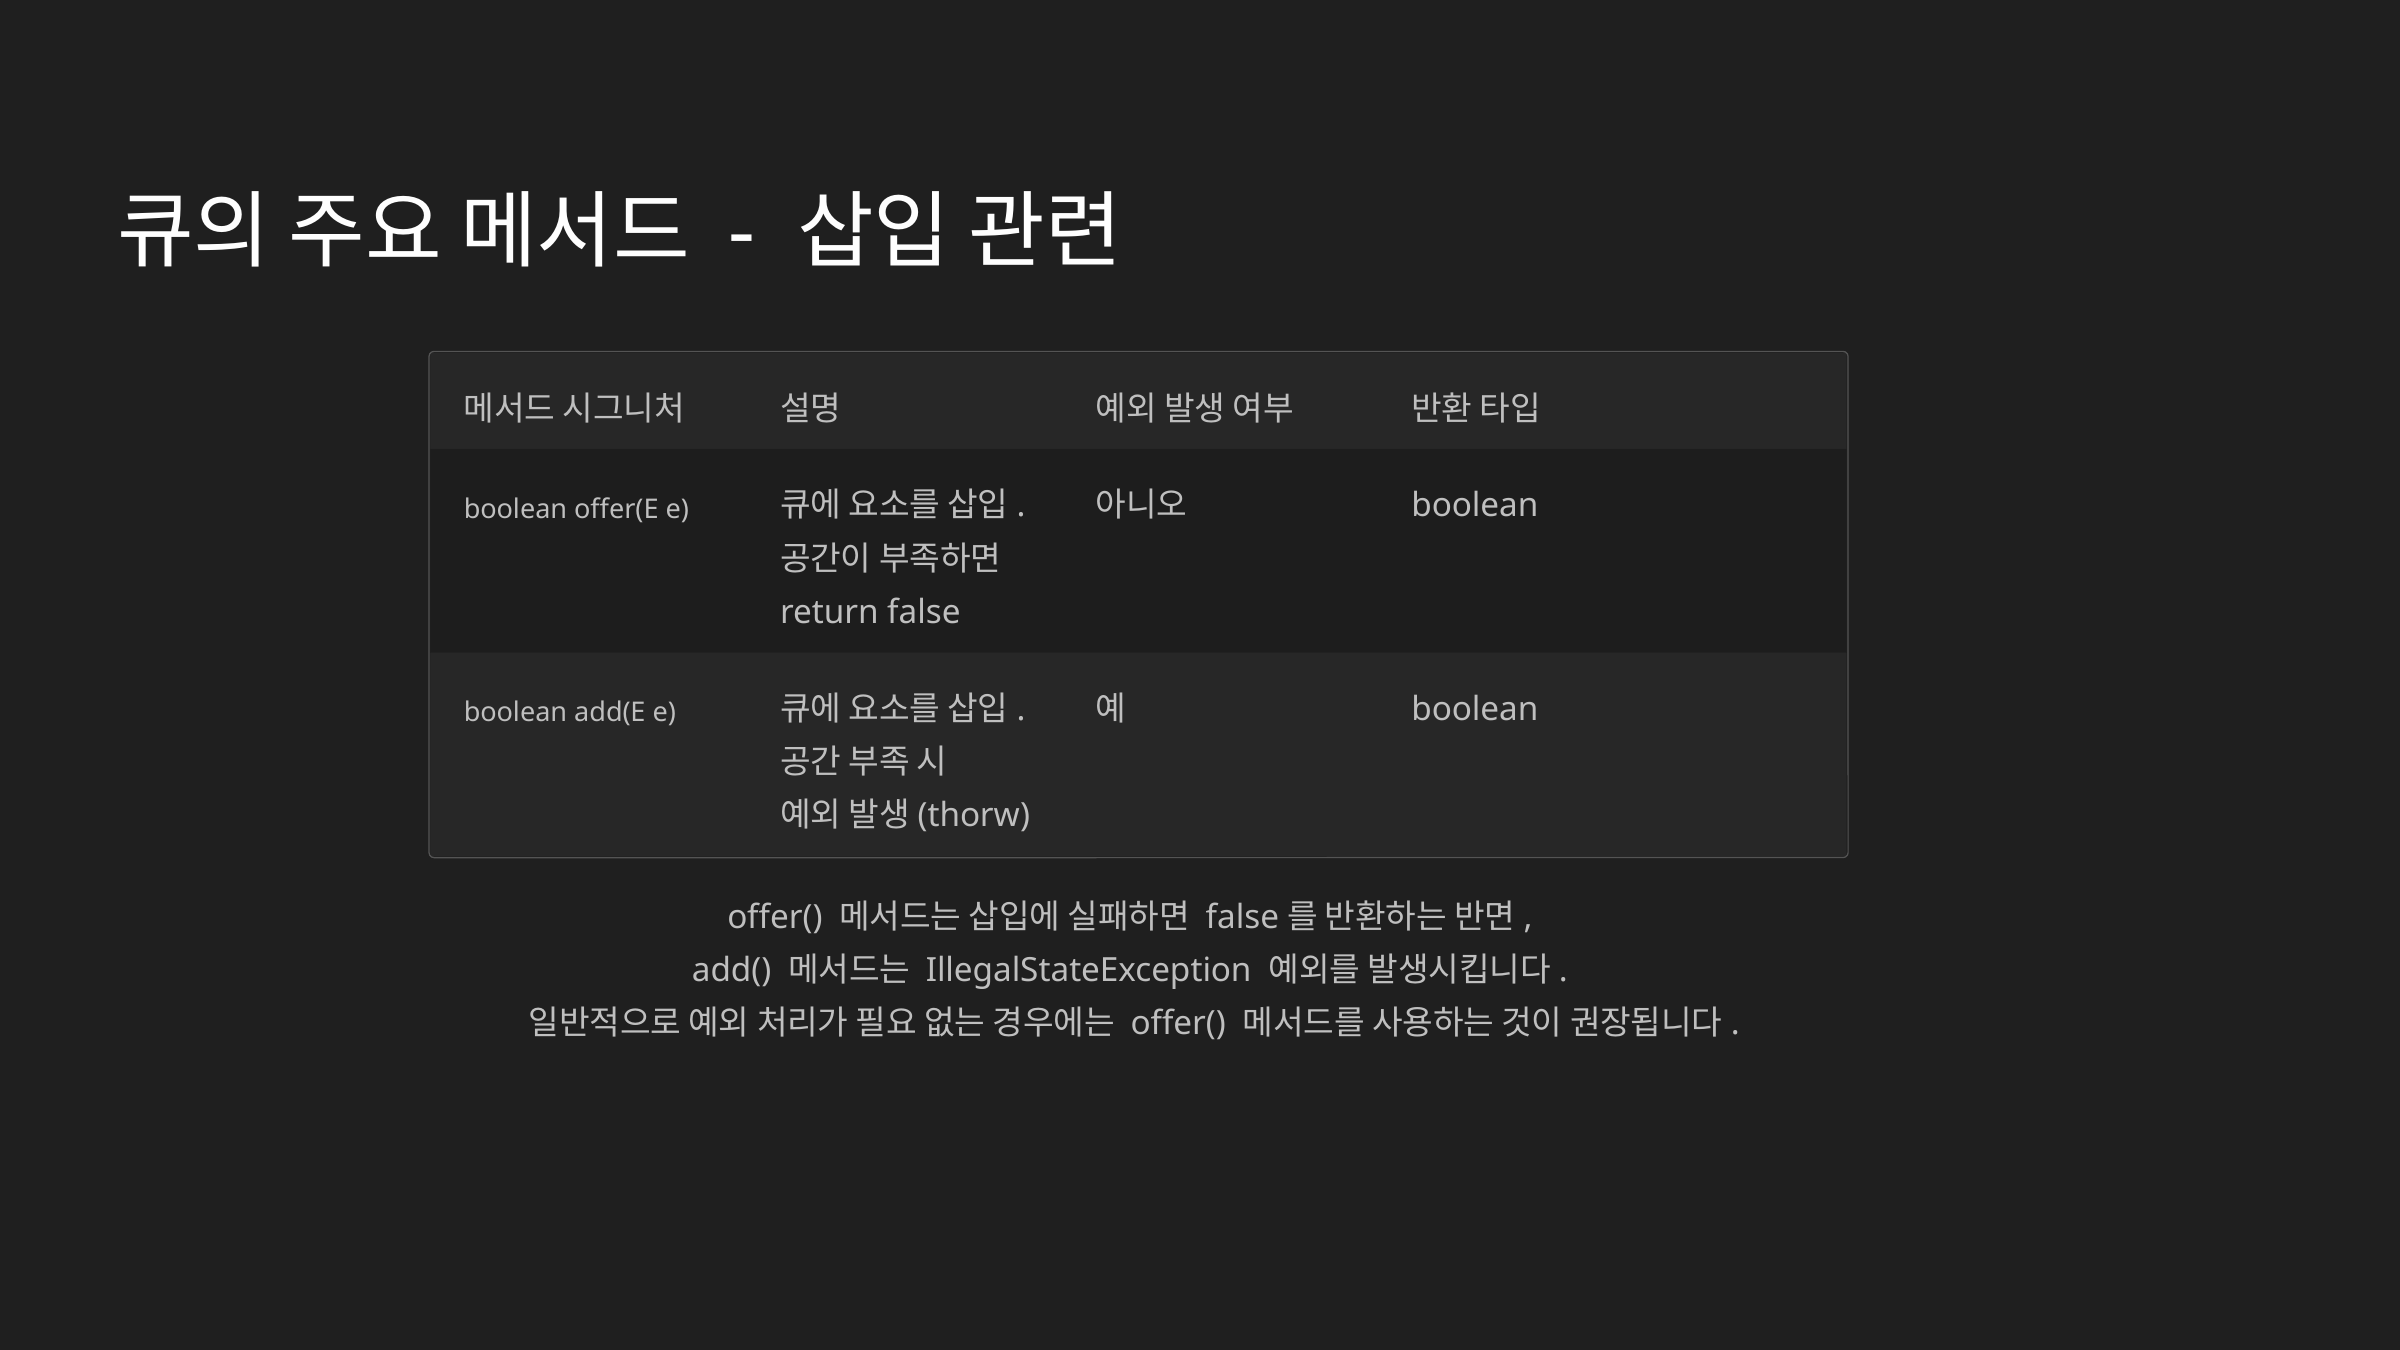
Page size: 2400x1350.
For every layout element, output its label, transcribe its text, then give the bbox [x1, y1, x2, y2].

text_box 예 [1095, 674, 1374, 728]
text_box boolean [1411, 674, 1690, 728]
text_box 큐의 주요 메서드 - 삽입 관련 [117, 172, 1091, 278]
text_box 반환 타입 [1411, 373, 1690, 428]
text_box [430, 652, 1847, 857]
text_box [430, 448, 1847, 652]
text_box boolean add(E e) [463, 674, 742, 782]
text_box 큐에 요소를 삽입. 공간 부족 시 예외 발생(thorw) [780, 673, 1058, 835]
text_box boolean [1411, 470, 1690, 524]
text_box 아니오 [1095, 470, 1374, 524]
text_box offer() 메서드는 삽입에 실패하면 false를 반환하는 반면, add() 메서드는 IllegalStateException 예외를 발생시킵니다. 일반적으로 예외 처리가 필요 없는 경우에는 offer() 메서드를 사용하는 것이 권장됩니다. [430, 881, 1839, 1043]
text_box 큐에 요소를 삽입. 공간이 부족하면 return false [780, 470, 1058, 632]
text_box 메서드 시그니처 [463, 373, 742, 428]
text_box 설명 [780, 373, 1058, 428]
text_box boolean offer(E e) [463, 470, 742, 578]
text_box 예외 발생 여부 [1095, 373, 1374, 428]
text_box [430, 352, 1847, 448]
